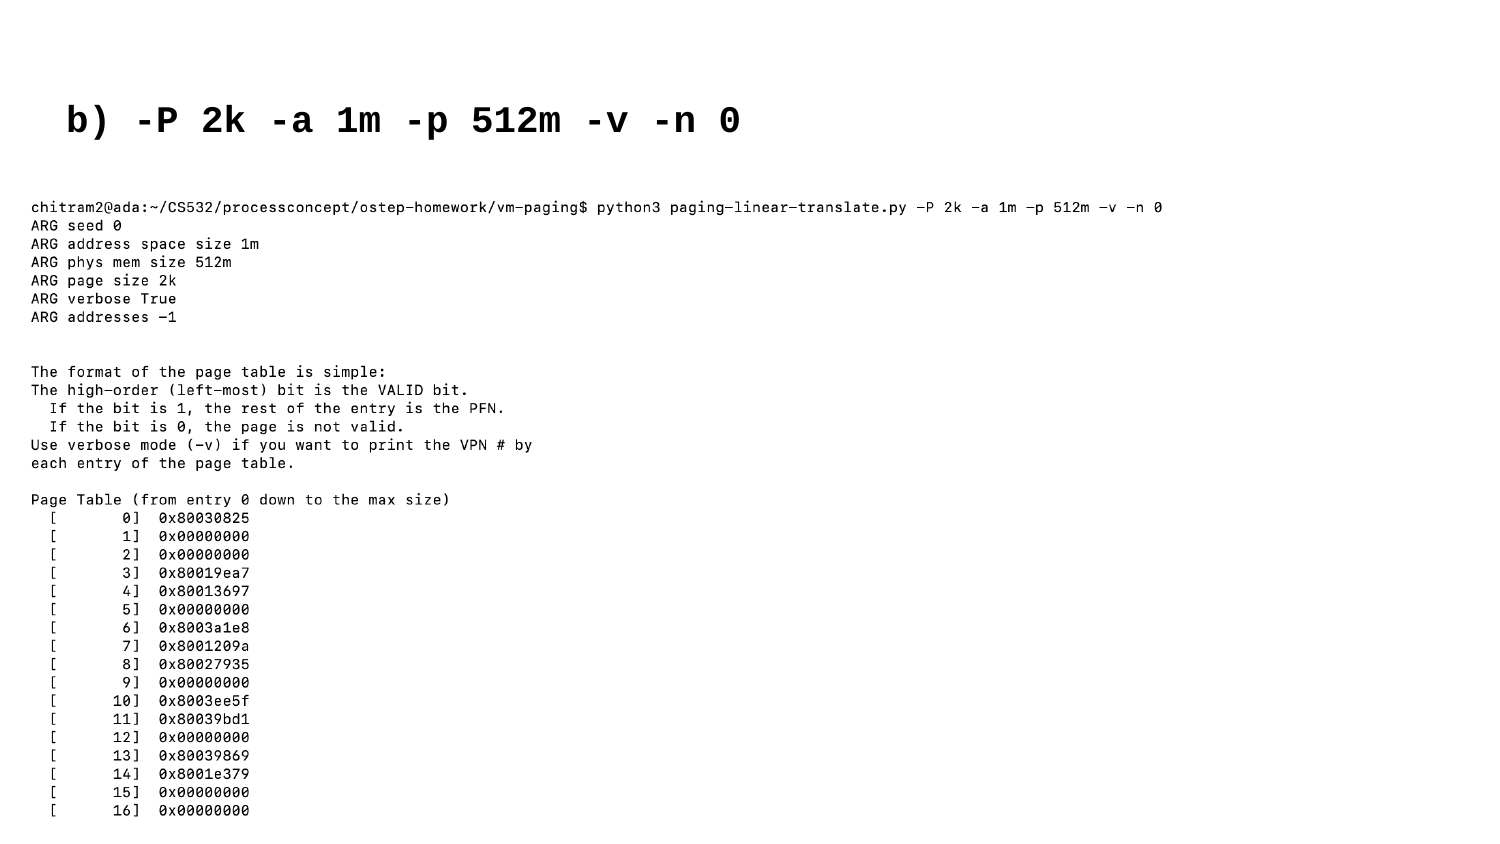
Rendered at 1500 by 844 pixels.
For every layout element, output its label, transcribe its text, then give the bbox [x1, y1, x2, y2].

picture [24, 191, 1290, 819]
title b) -P 2k -a 1m -p 512m -v -n 0 [51, 72, 1449, 167]
